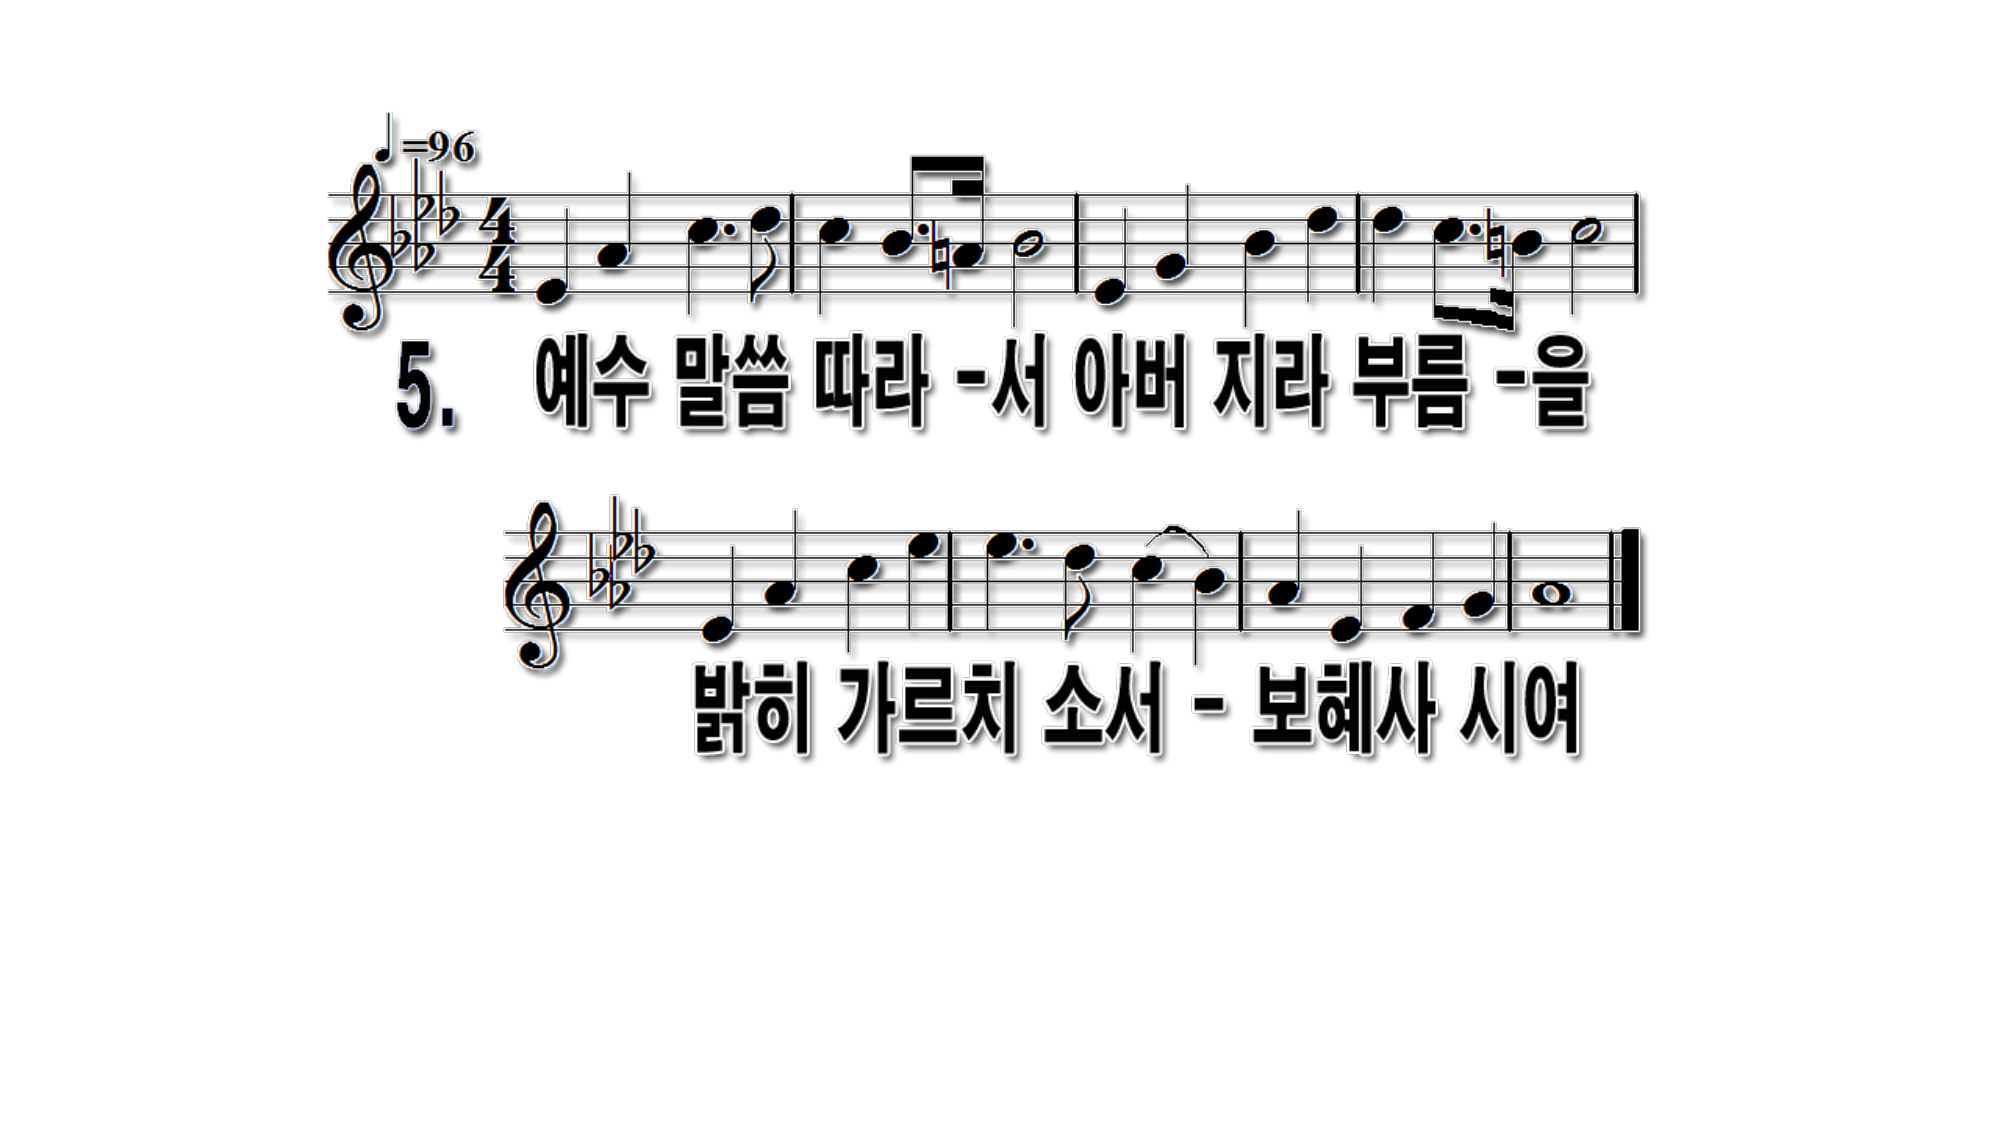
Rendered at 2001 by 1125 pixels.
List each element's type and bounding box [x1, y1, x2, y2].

picture [249, 0, 1750, 815]
